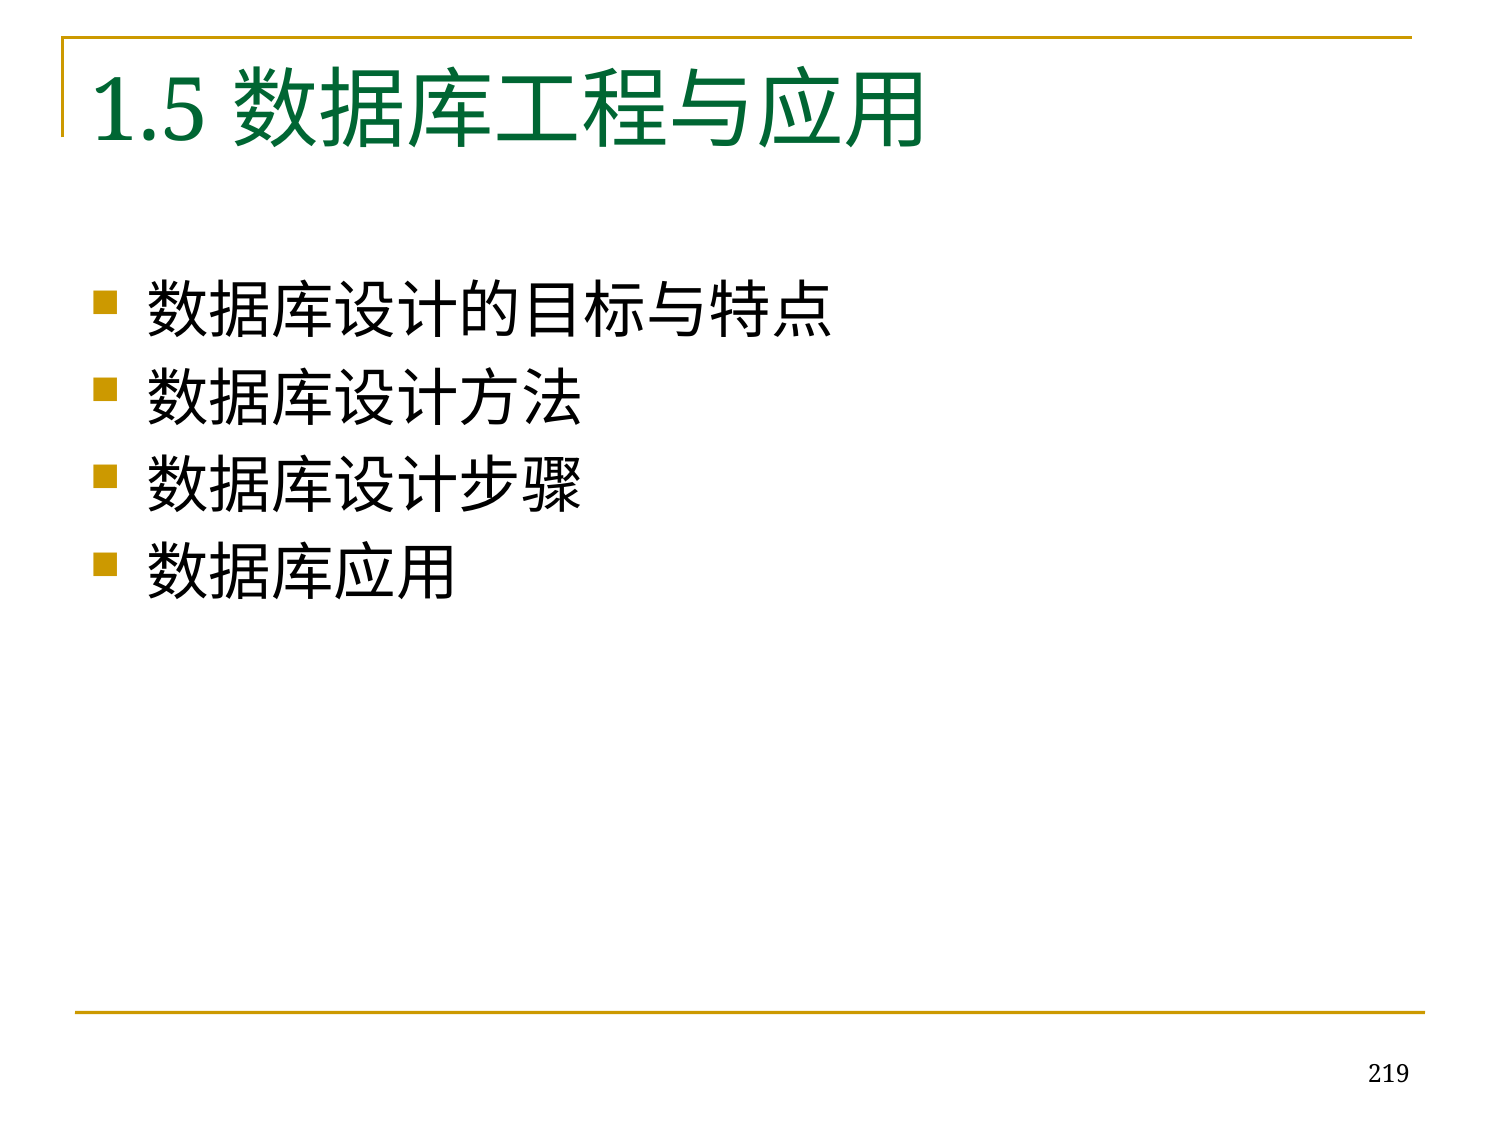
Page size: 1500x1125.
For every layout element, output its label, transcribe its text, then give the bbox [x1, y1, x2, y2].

slide_number 219 [1074, 1023, 1426, 1100]
list 数据库设计的目标与特点 数据库设计方法 数据库设计步骤 数据库应用 [75, 262, 1425, 1006]
title 1.5数据库工程与应用 [75, 45, 1425, 233]
